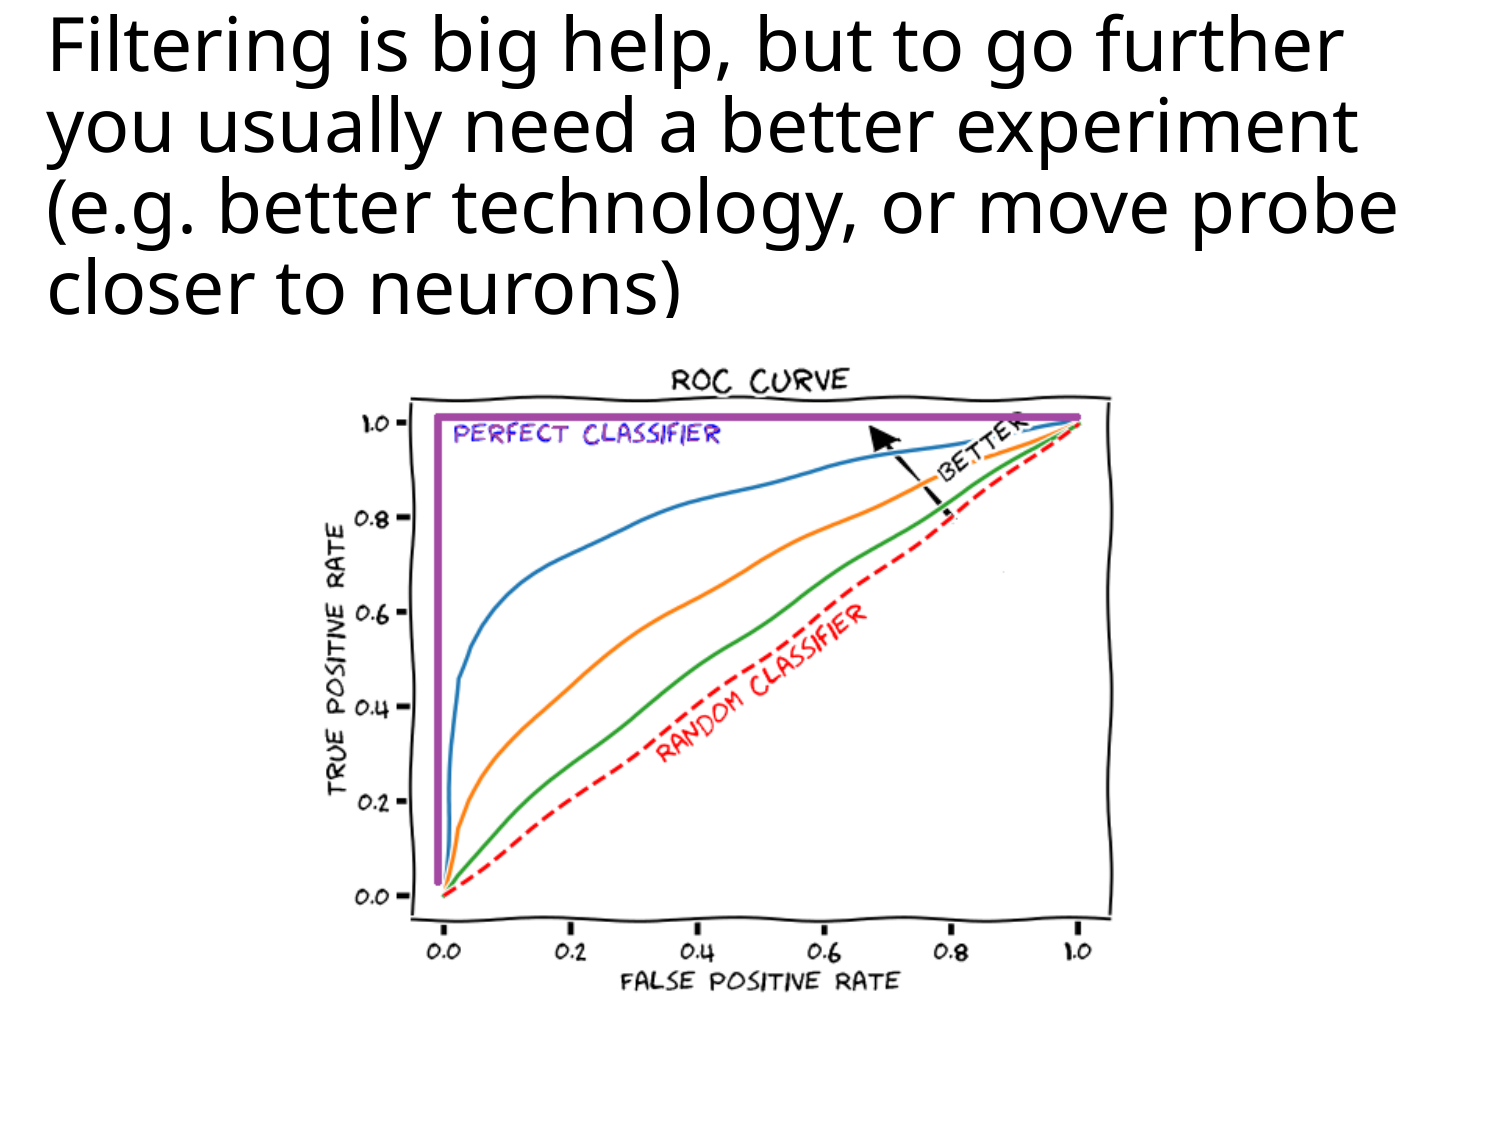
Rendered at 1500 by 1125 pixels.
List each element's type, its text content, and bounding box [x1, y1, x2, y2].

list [299, 318, 1200, 994]
title Filtering is big help, but to go further you usually need a better experiment (e.g. better technology, or move probe closer to neurons) [31, 59, 1463, 278]
